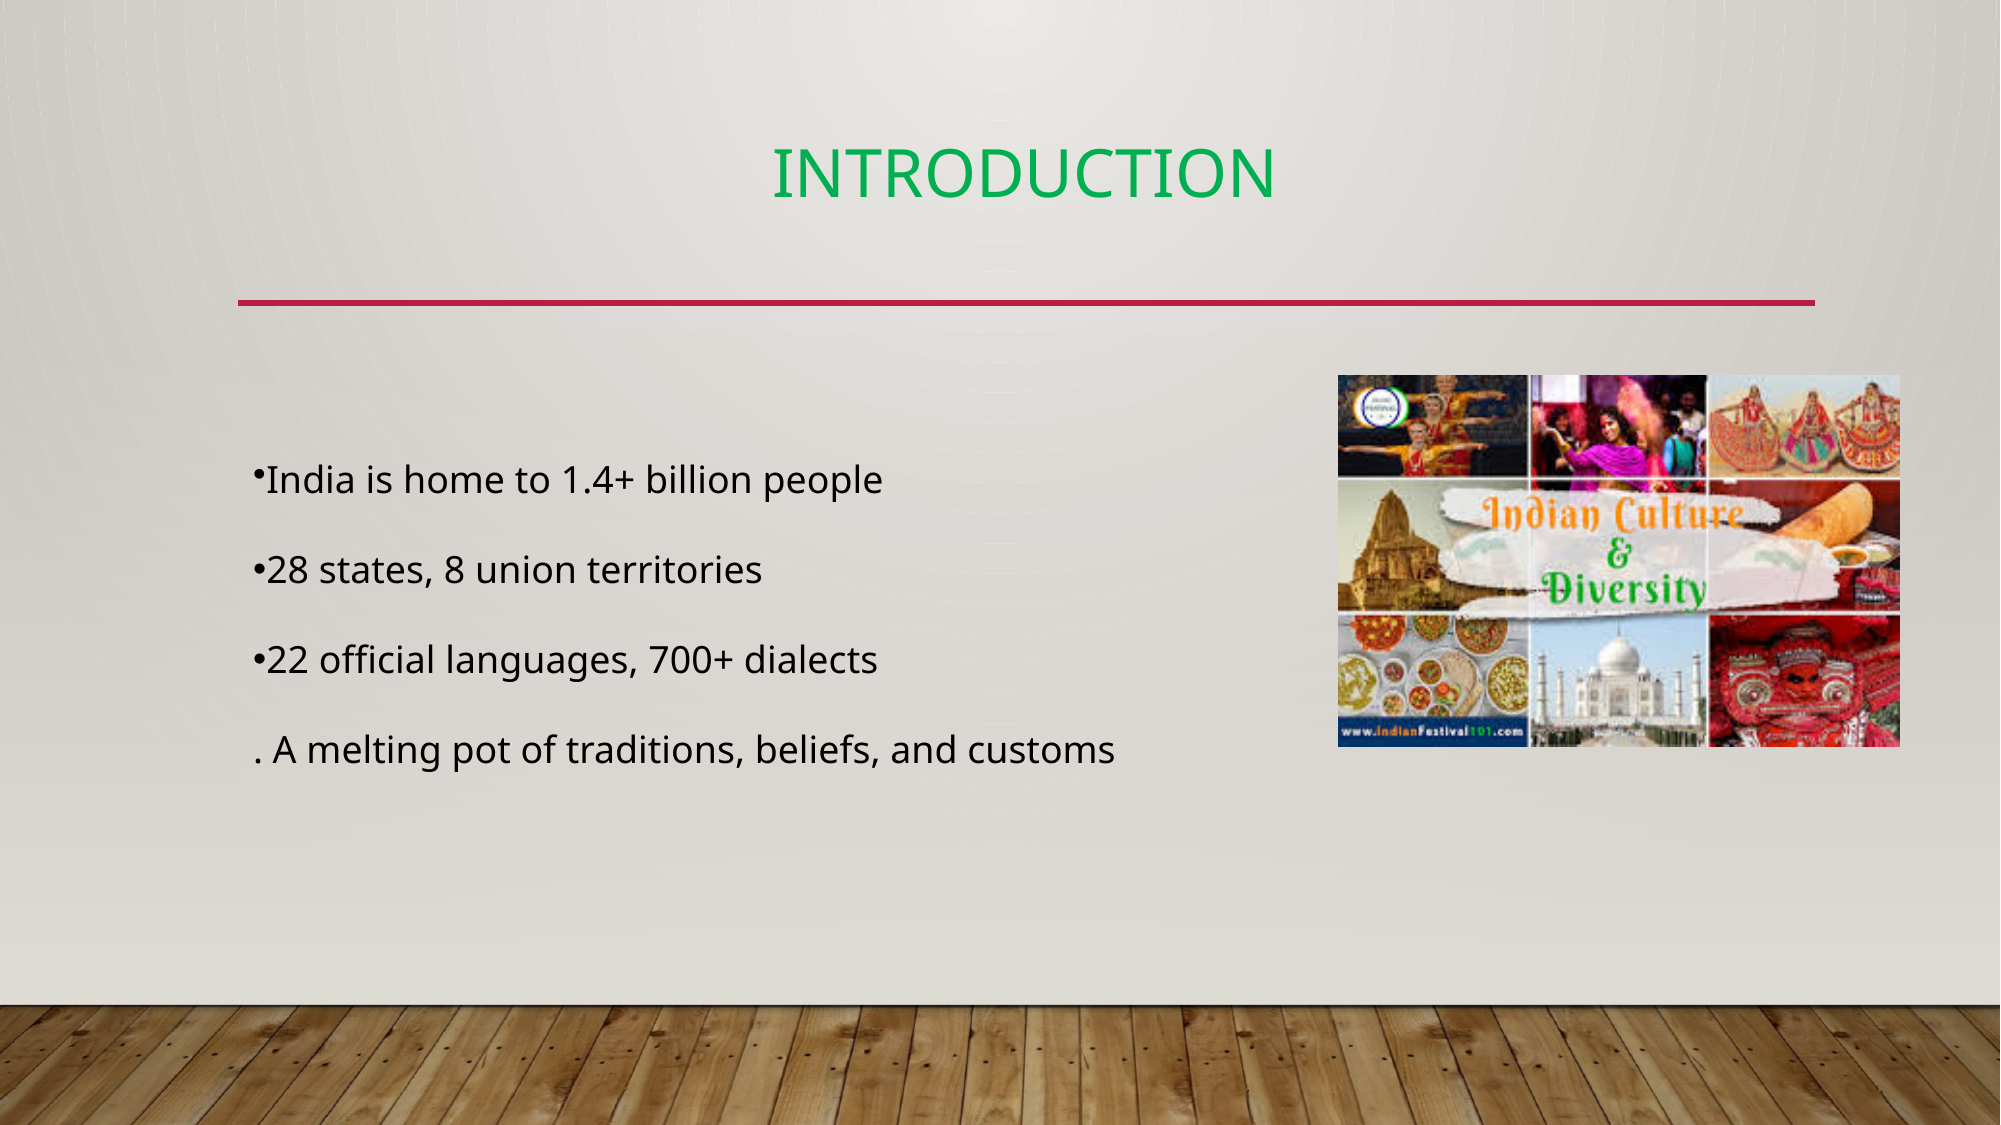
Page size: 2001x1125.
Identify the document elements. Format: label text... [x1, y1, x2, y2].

picture [0, 1005, 2000, 1125]
title Introduction [238, 131, 1814, 305]
list India is home to 1.4+ billion people 28 states, 8 union territories 22 official languages, 700+ dialects . A melting pot of traditions, beliefs, and customs [238, 287, 1294, 940]
picture [1338, 375, 1900, 747]
